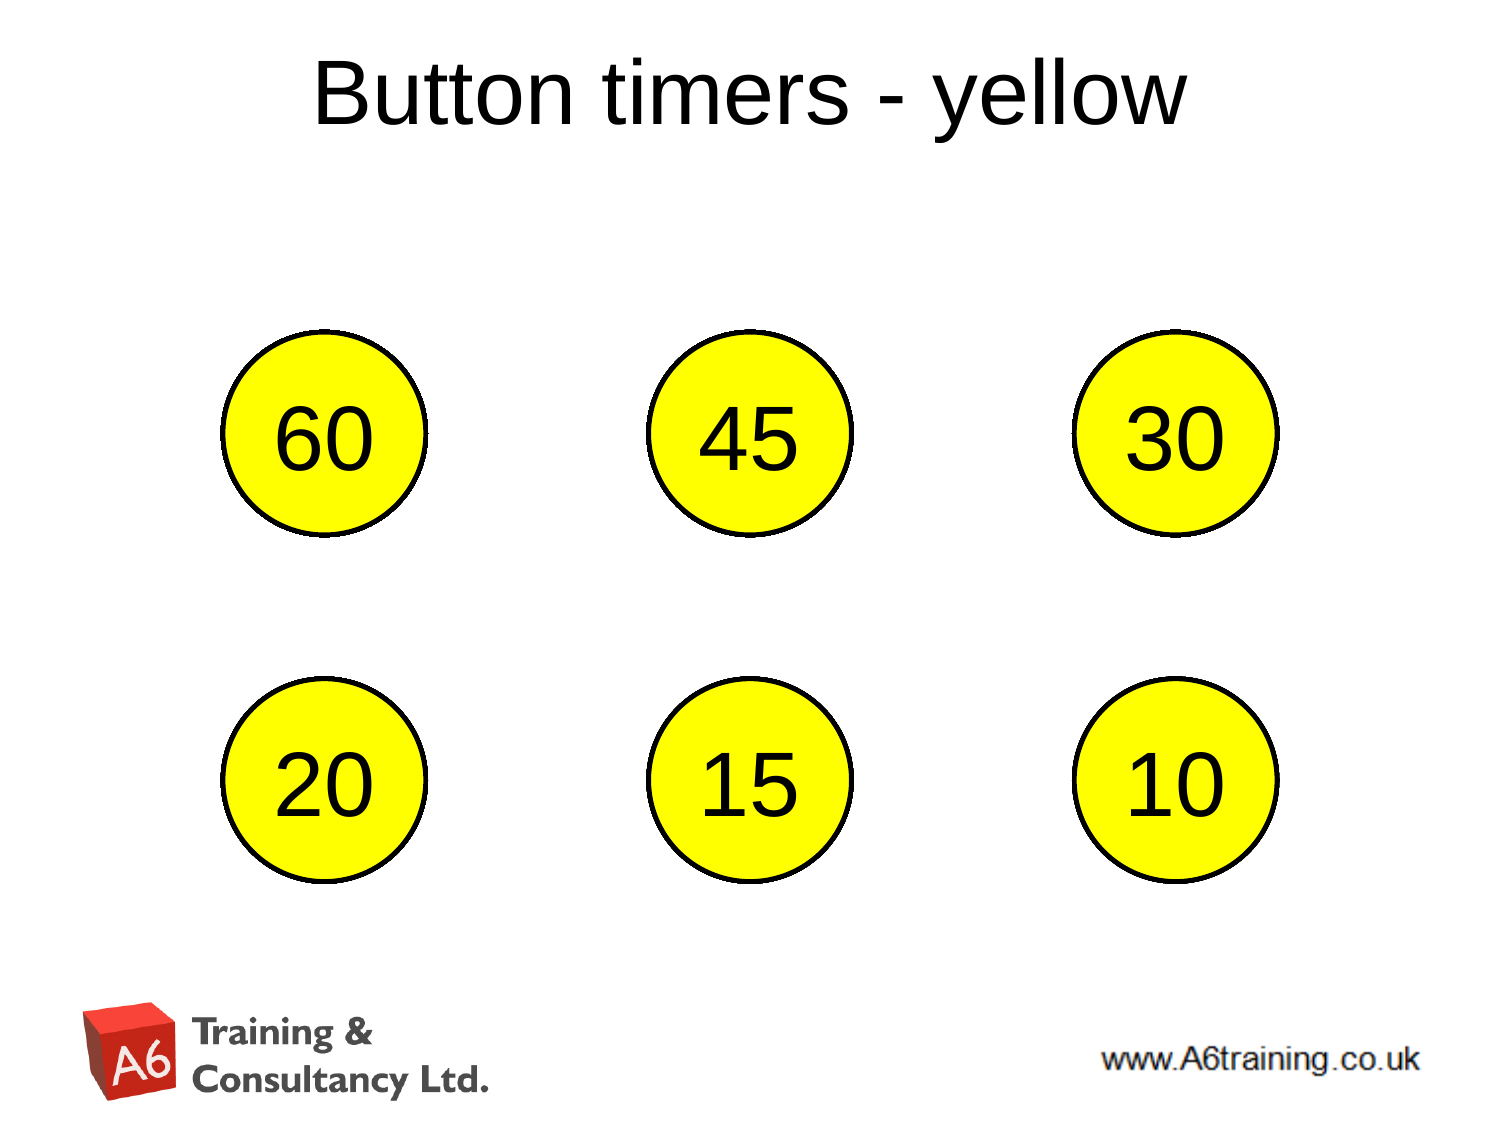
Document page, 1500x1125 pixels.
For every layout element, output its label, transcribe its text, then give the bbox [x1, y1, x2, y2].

text_box 15 [648, 678, 852, 882]
picture [70, 978, 502, 1125]
picture [1080, 1023, 1436, 1104]
text_box 30 [1074, 332, 1277, 535]
text_box 45 [648, 332, 852, 535]
text_box 20 [223, 678, 426, 882]
text_box 10 [1074, 678, 1277, 882]
text_box 60 [223, 332, 426, 535]
title Button timers - yellow [74, 44, 1426, 132]
